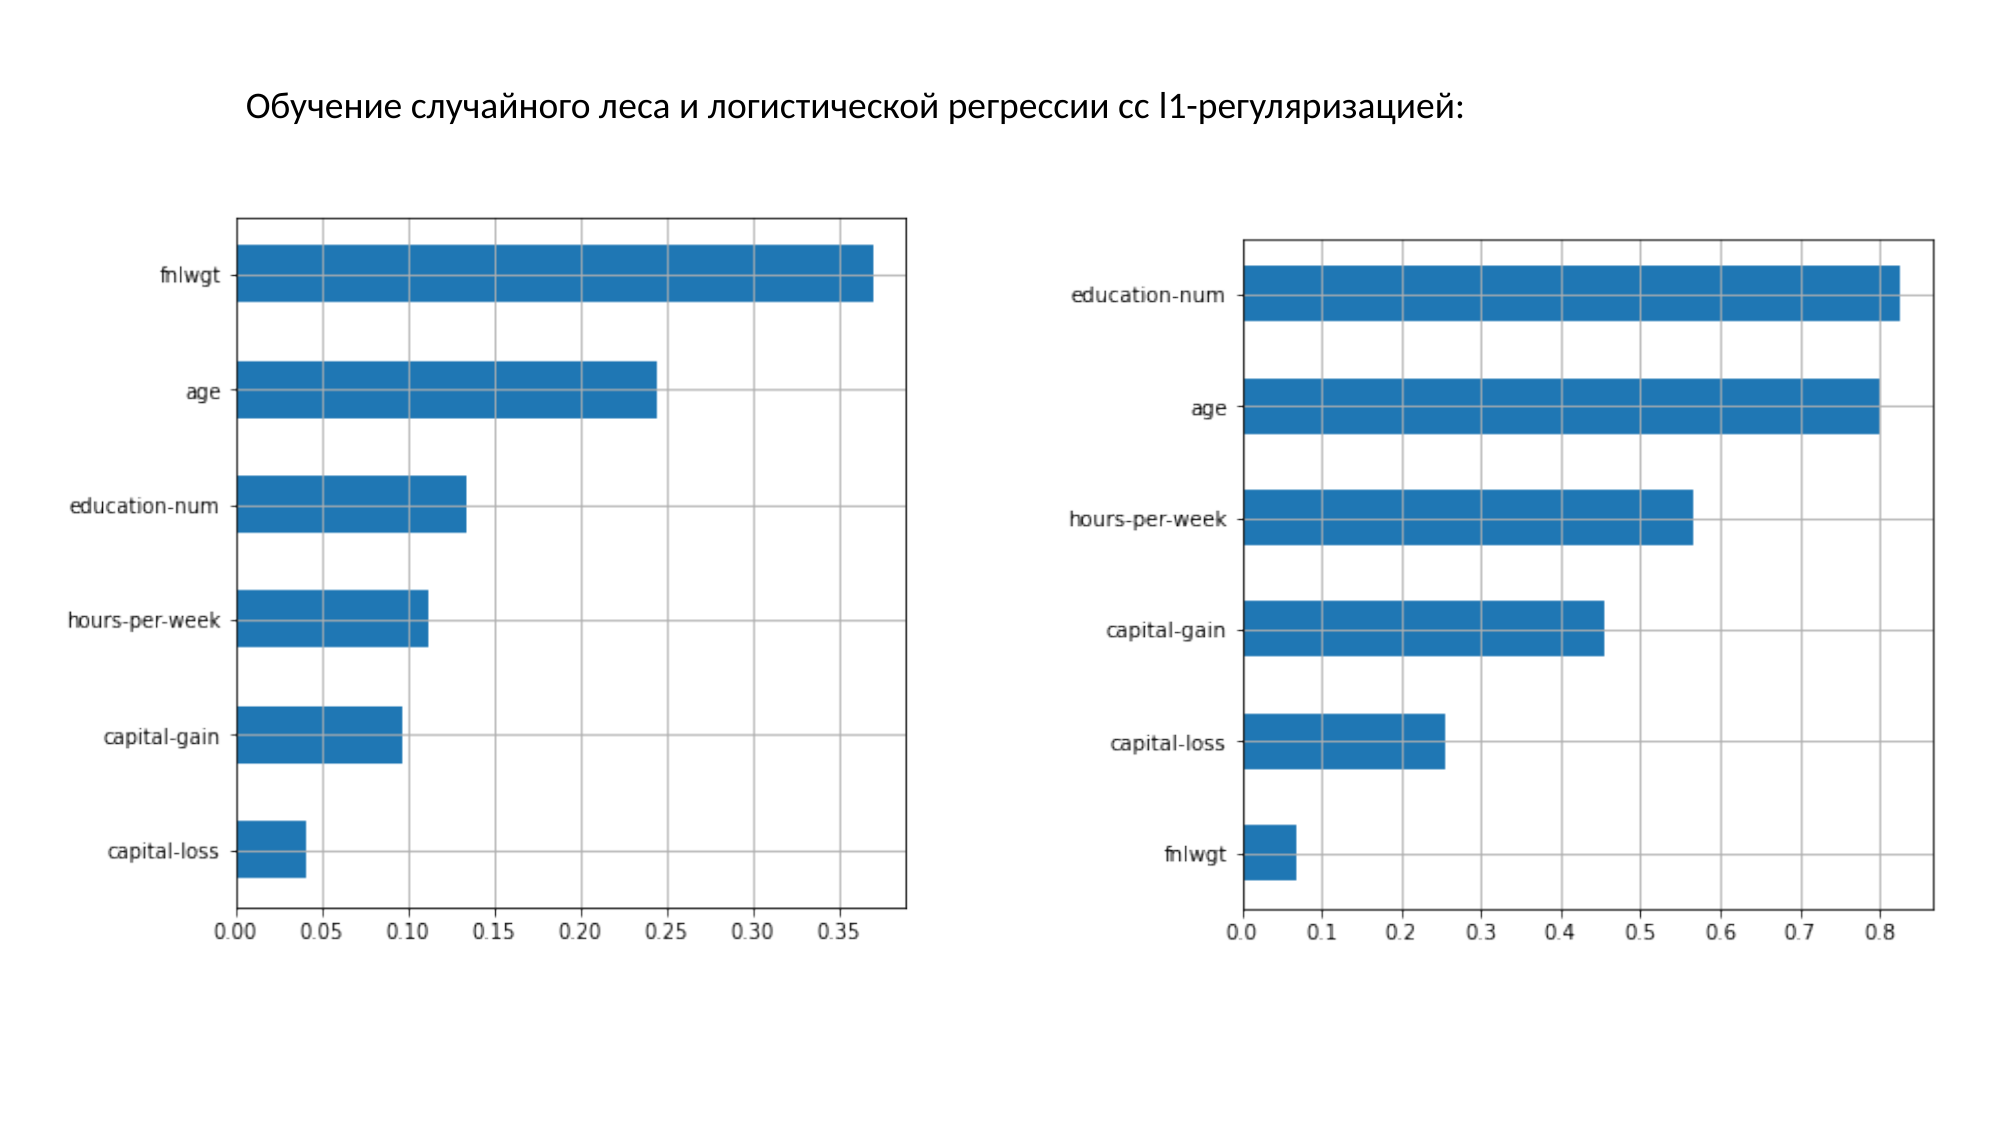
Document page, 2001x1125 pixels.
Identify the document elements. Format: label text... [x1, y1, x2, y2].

picture [1053, 225, 1948, 959]
picture [52, 203, 920, 959]
text_box Обучение случайного леса и логистической регрессии сс l1-регуляризацией: [231, 74, 1846, 134]
